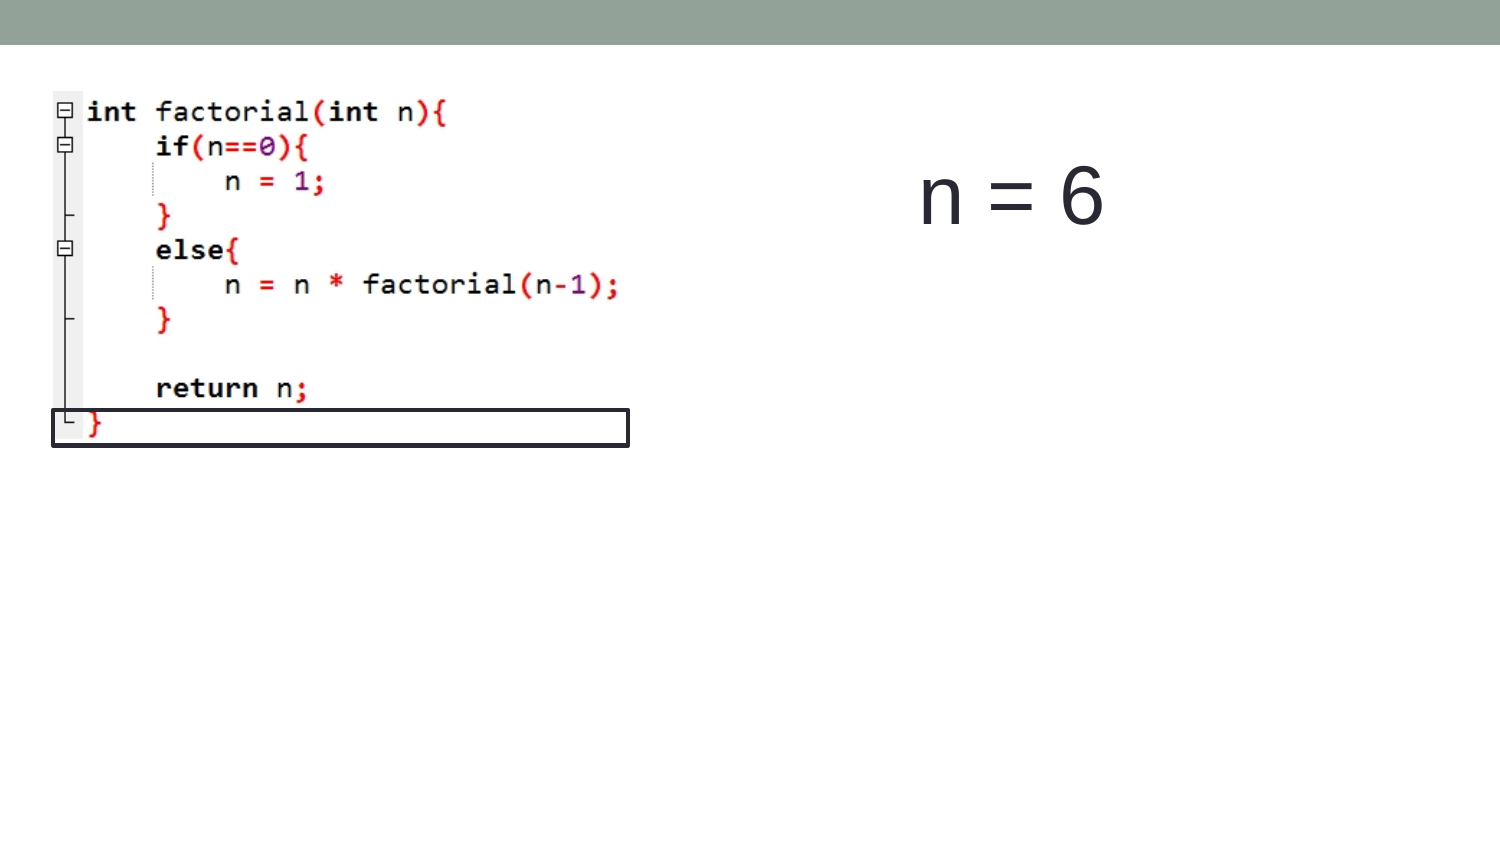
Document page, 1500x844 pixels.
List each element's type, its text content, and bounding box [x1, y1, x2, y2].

text_box n = 6 [903, 133, 1500, 249]
picture [52, 90, 629, 443]
